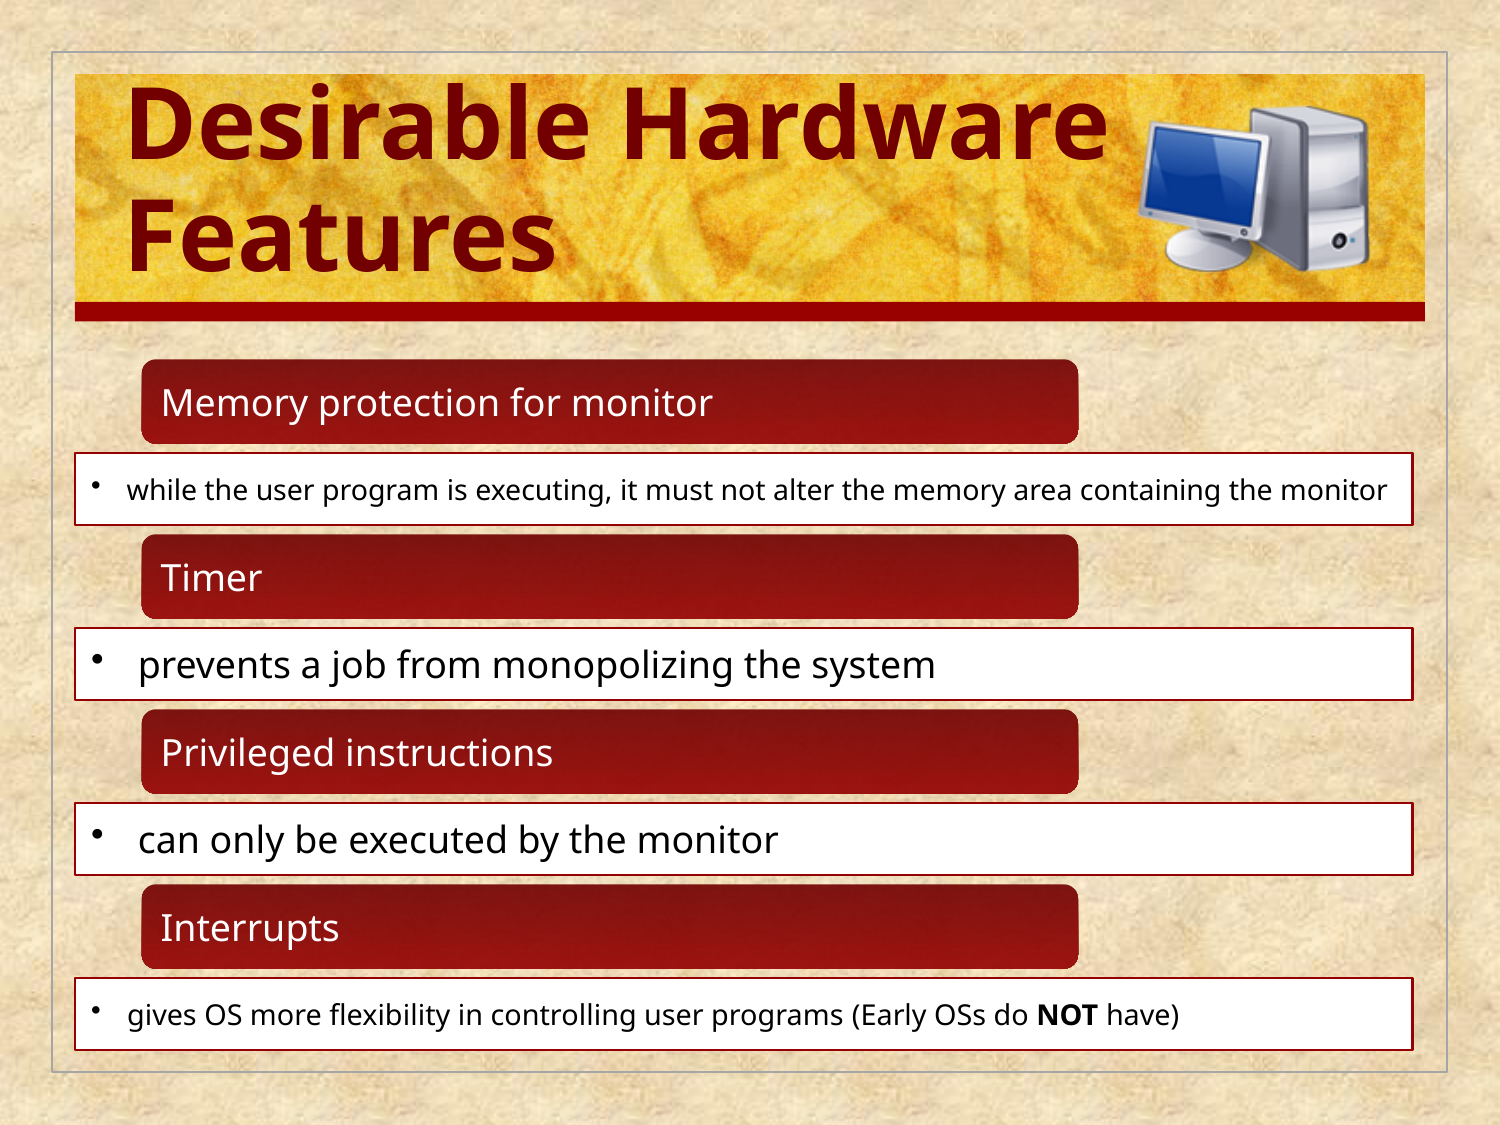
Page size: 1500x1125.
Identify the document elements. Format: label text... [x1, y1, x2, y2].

title Desirable Hardware Features [108, 74, 1124, 292]
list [74, 349, 1414, 1051]
picture [0, 0, 1500, 1125]
